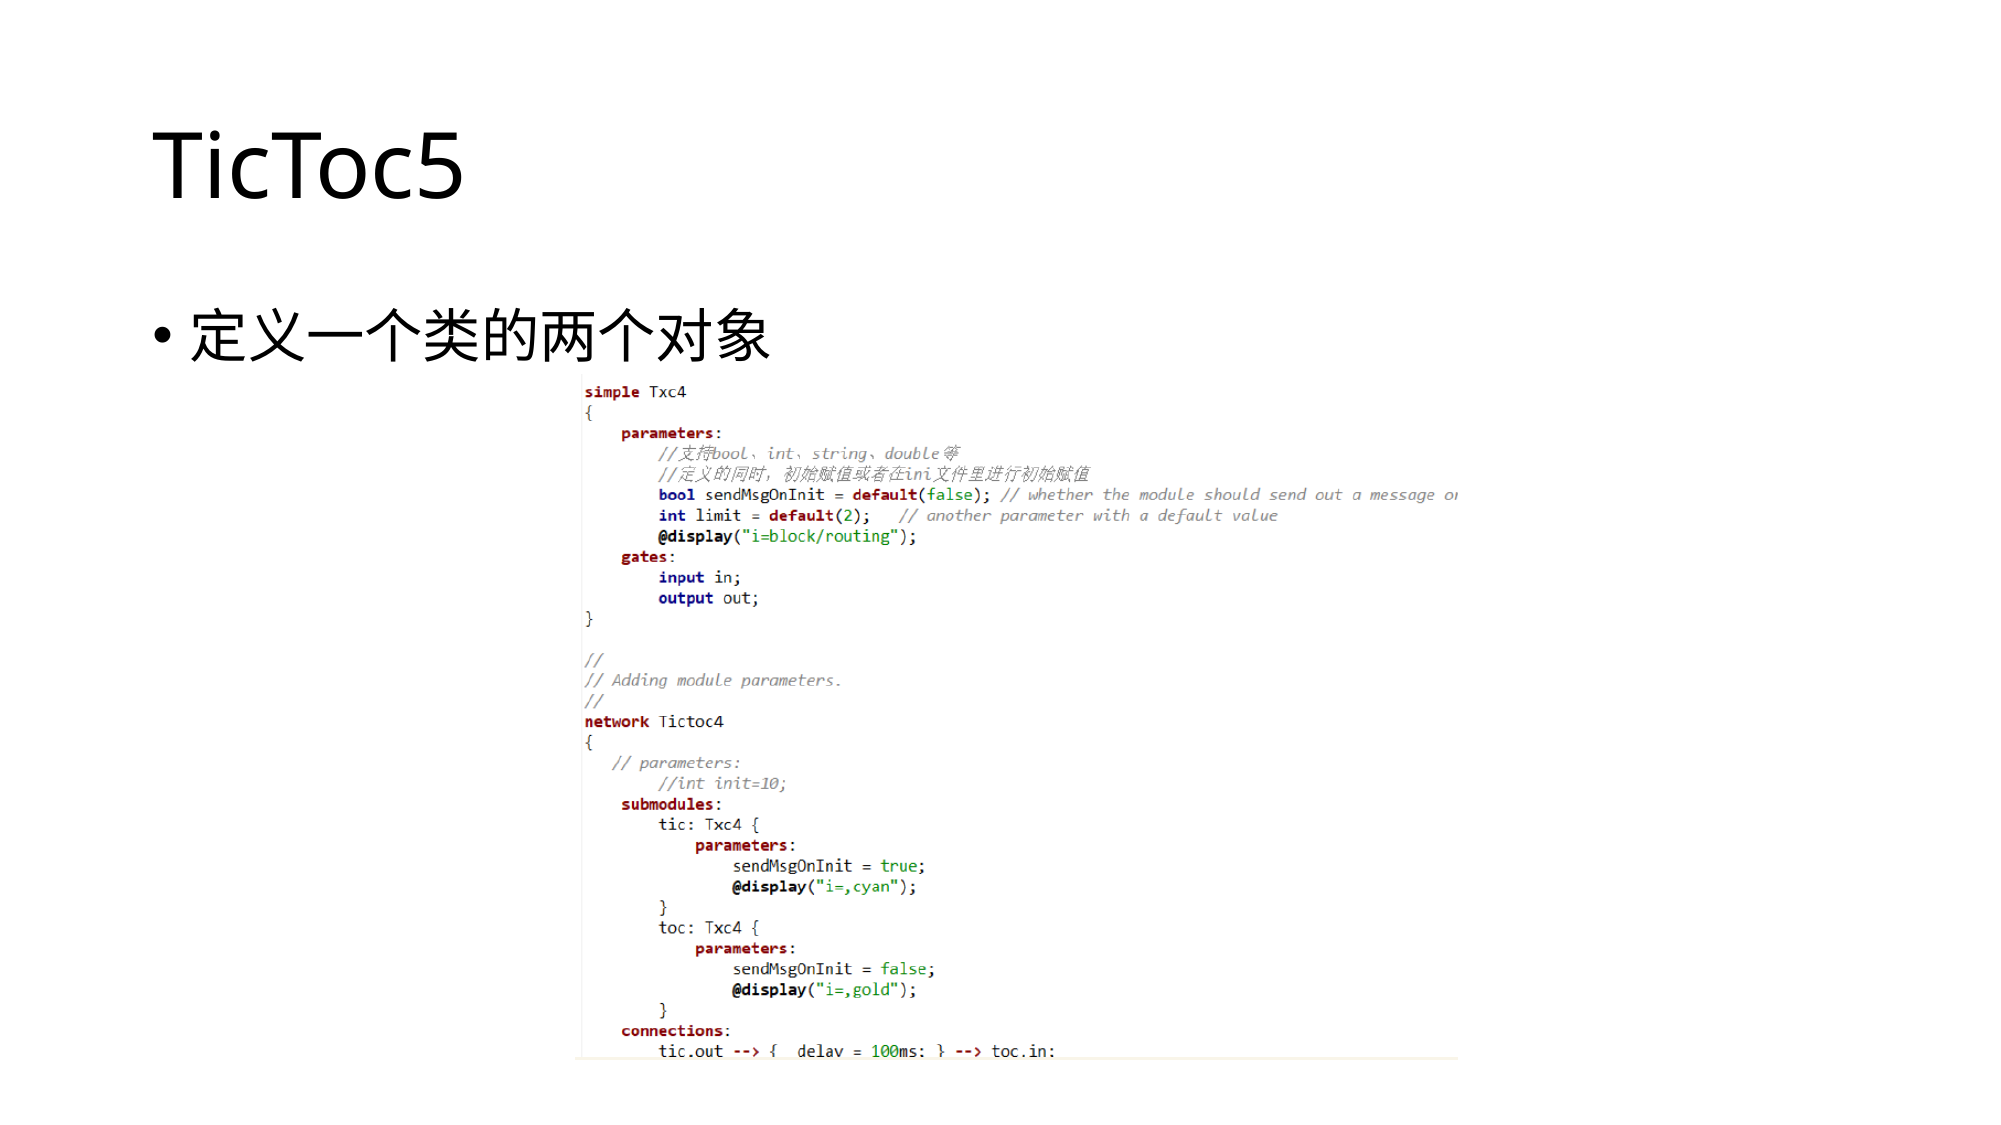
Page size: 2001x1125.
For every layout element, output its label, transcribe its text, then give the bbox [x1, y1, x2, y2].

title TicToc5 [137, 59, 1863, 278]
list 定义一个类的两个对象 [137, 299, 1863, 1014]
picture [574, 374, 1458, 1060]
